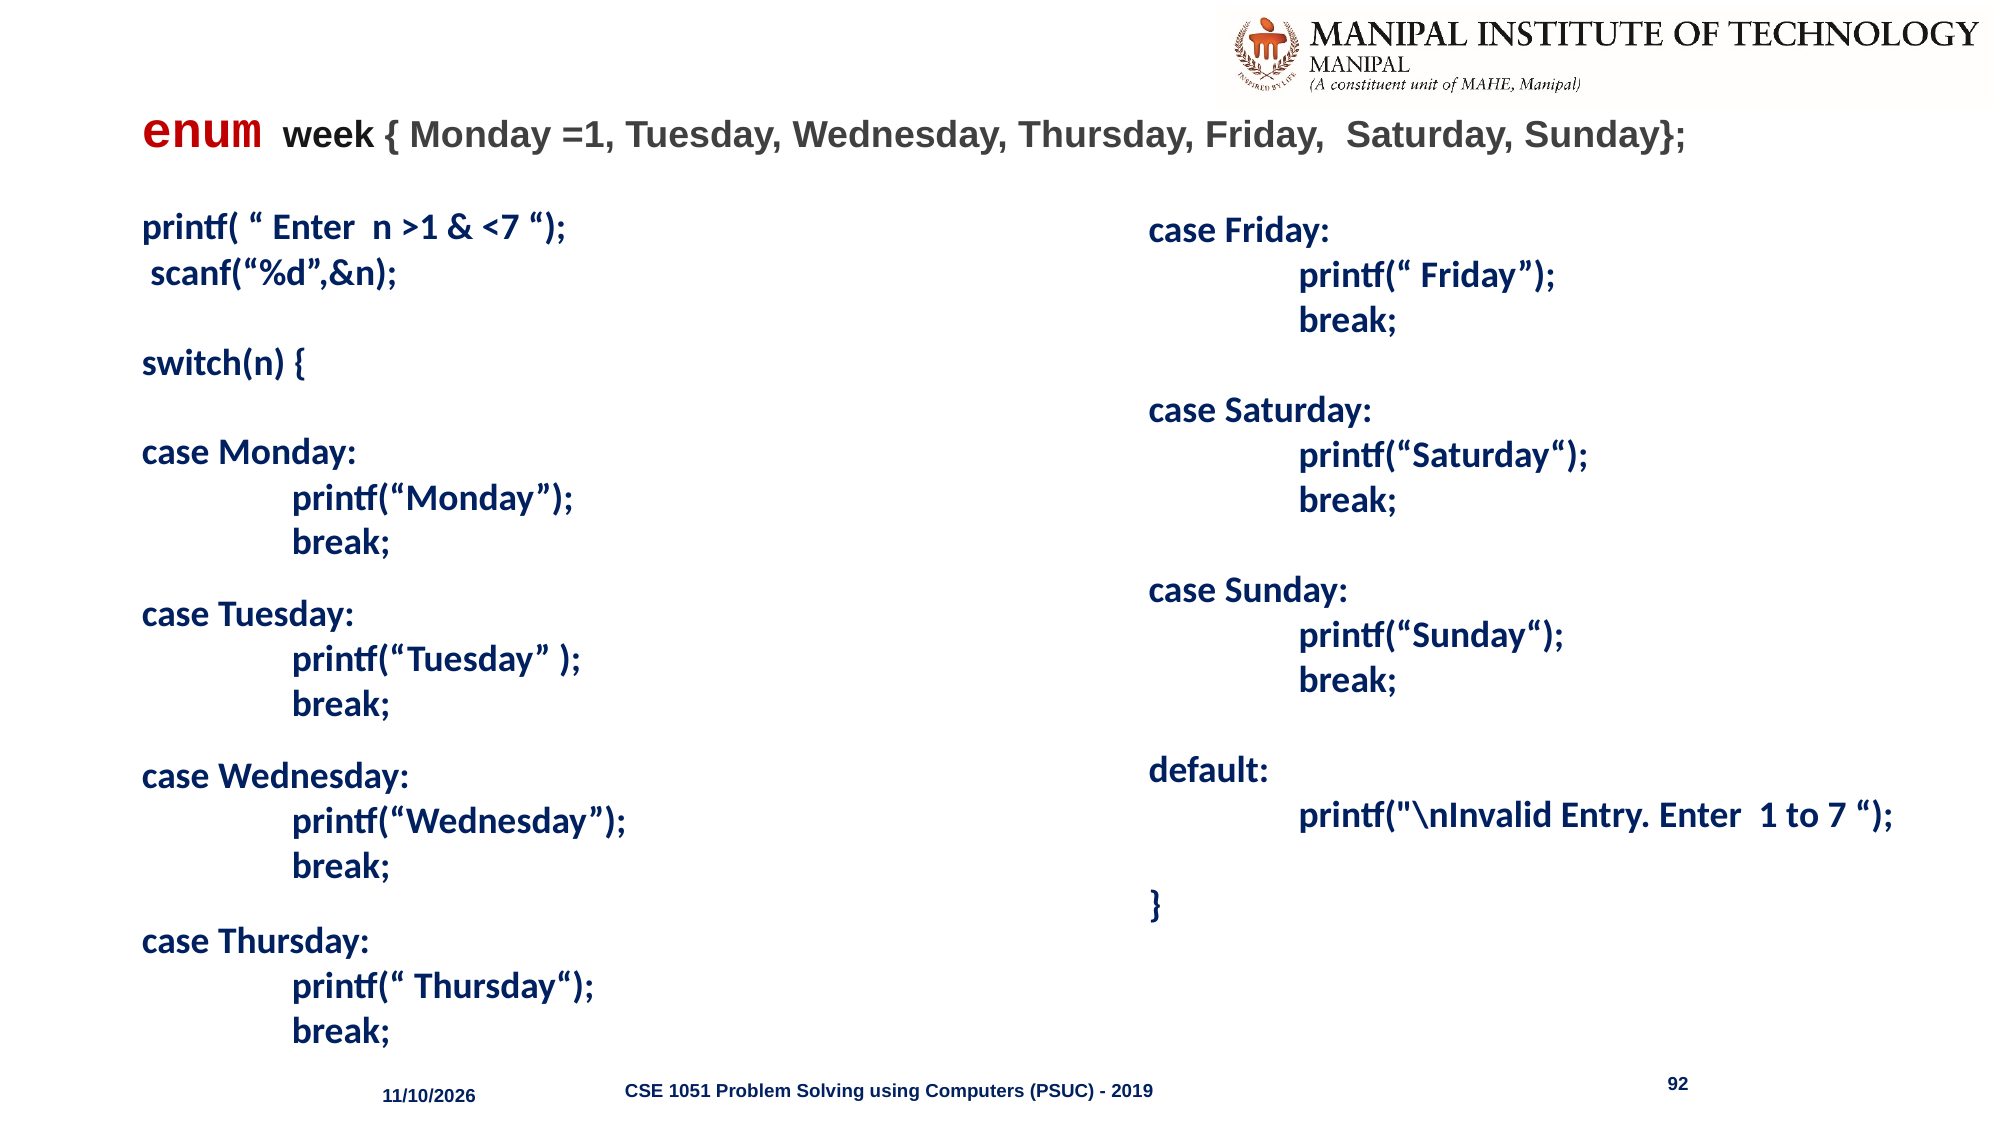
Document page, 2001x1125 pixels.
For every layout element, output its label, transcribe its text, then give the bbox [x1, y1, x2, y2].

slide_number 92 [1644, 1059, 1704, 1113]
text_box case Friday: printf(“ Friday”); break; case Saturday: printf(“Saturday“); break; case Sunday: printf(“Sunday“); break; default: printf("\nInvalid Entry. Enter 1 to 7 “); } [1133, 197, 1950, 933]
picture [1217, 6, 1994, 110]
text_box enum week { Monday =1, Tuesday, Wednesday, Thursday, Friday, Saturday, Sunday}; printf( “ Enter n >1 & <7 “); scanf(“%d”,&n); switch(n) { case Monday: printf(“Monday”); break; case Tuesday: printf(“Tuesday” ); break; case Wednesday: printf(“Wednesday”); break; case Thursday: printf(“ Thursday“); break; [127, 90, 1704, 1059]
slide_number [367, 1072, 536, 1118]
footer CSE 1051 Problem Solving using Computers (PSUC) - 2019 [598, 1067, 1180, 1113]
